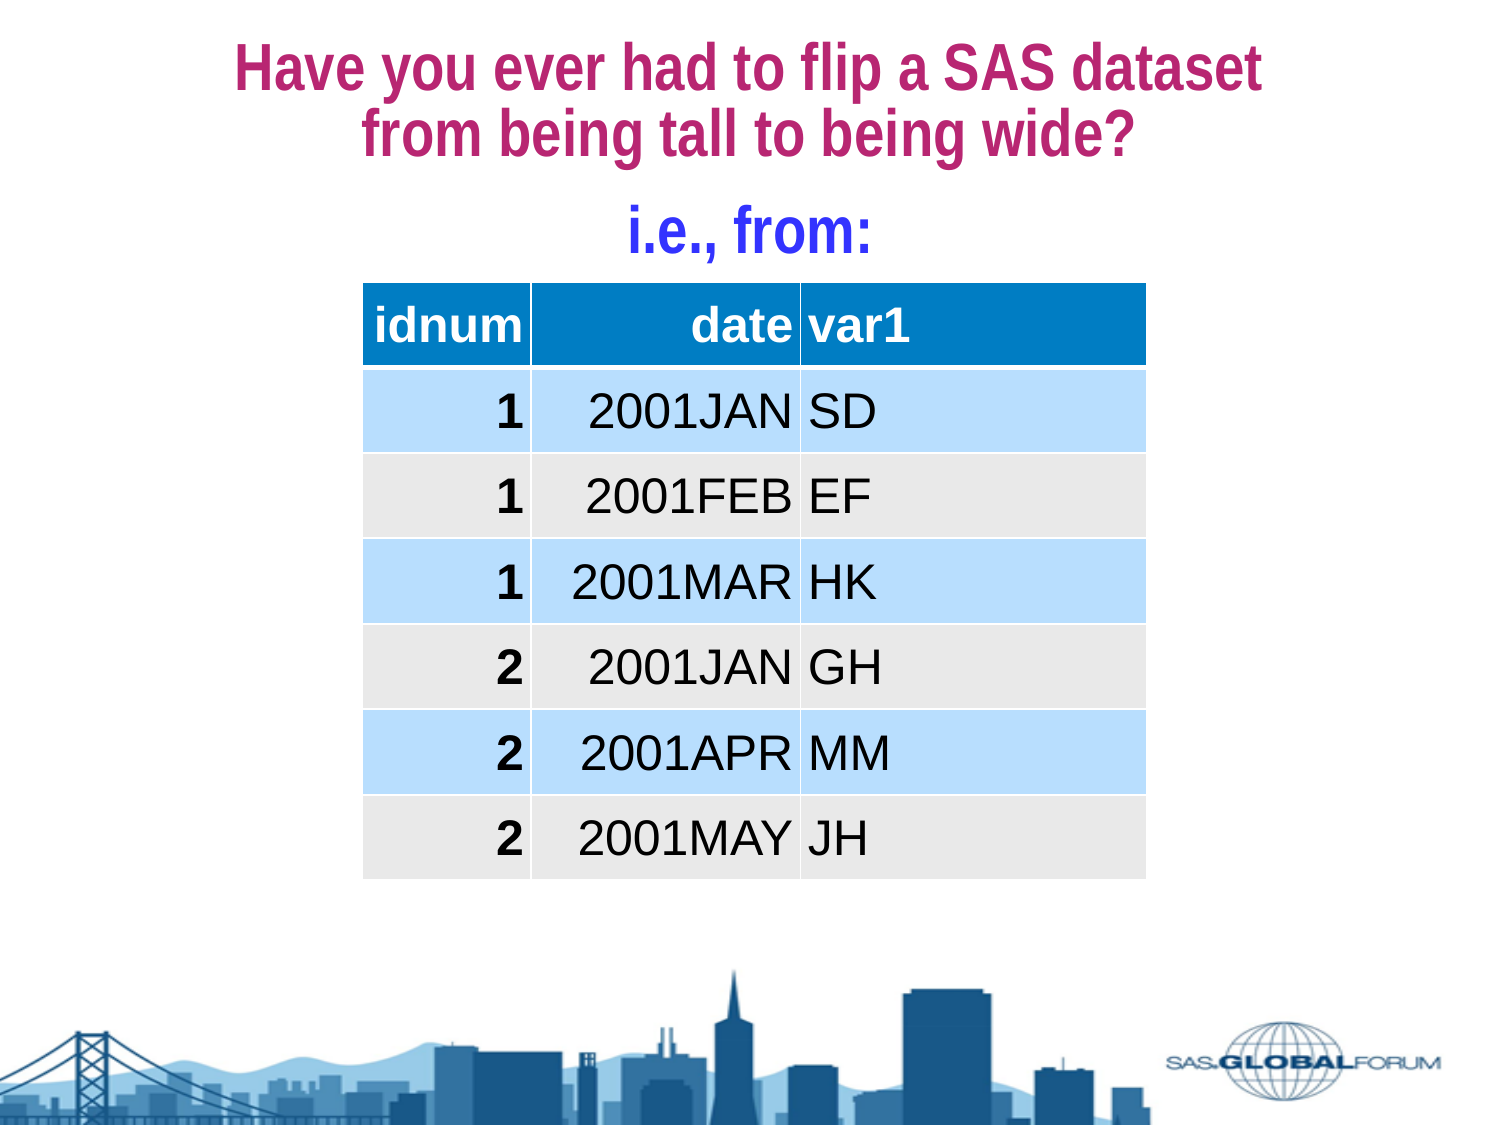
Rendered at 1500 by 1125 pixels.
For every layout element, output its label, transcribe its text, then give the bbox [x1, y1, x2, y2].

table_cell 1 [363, 454, 530, 537]
table_cell 2001JAN [532, 625, 800, 708]
table_cell 2001APR [532, 710, 800, 794]
table_header var1 [801, 284, 1146, 365]
table_header date [532, 284, 800, 365]
table_cell JH [801, 796, 1146, 879]
picture [0, 958, 1500, 1125]
table_cell 2 [363, 710, 530, 794]
table_cell MM [801, 710, 1146, 794]
table_cell GH [801, 625, 1146, 708]
table_cell 1 [363, 539, 530, 623]
table_cell 1 [363, 370, 530, 452]
table_cell HK [801, 539, 1146, 623]
text_box Have you ever had to flip a SAS dataset from being tall to being wide? [0, 29, 1500, 180]
table_cell SD [801, 370, 1146, 452]
text_box i.e., from: [0, 192, 1500, 284]
table_cell 2001FEB [532, 454, 800, 537]
table_cell 2001MAY [532, 796, 800, 879]
table_cell EF [801, 454, 1146, 537]
table_cell 2 [363, 625, 530, 708]
table_cell 2 [363, 796, 530, 879]
table_header idnum [363, 284, 530, 365]
table_cell 2001MAR [532, 539, 800, 623]
table_cell 2001JAN [532, 370, 800, 452]
